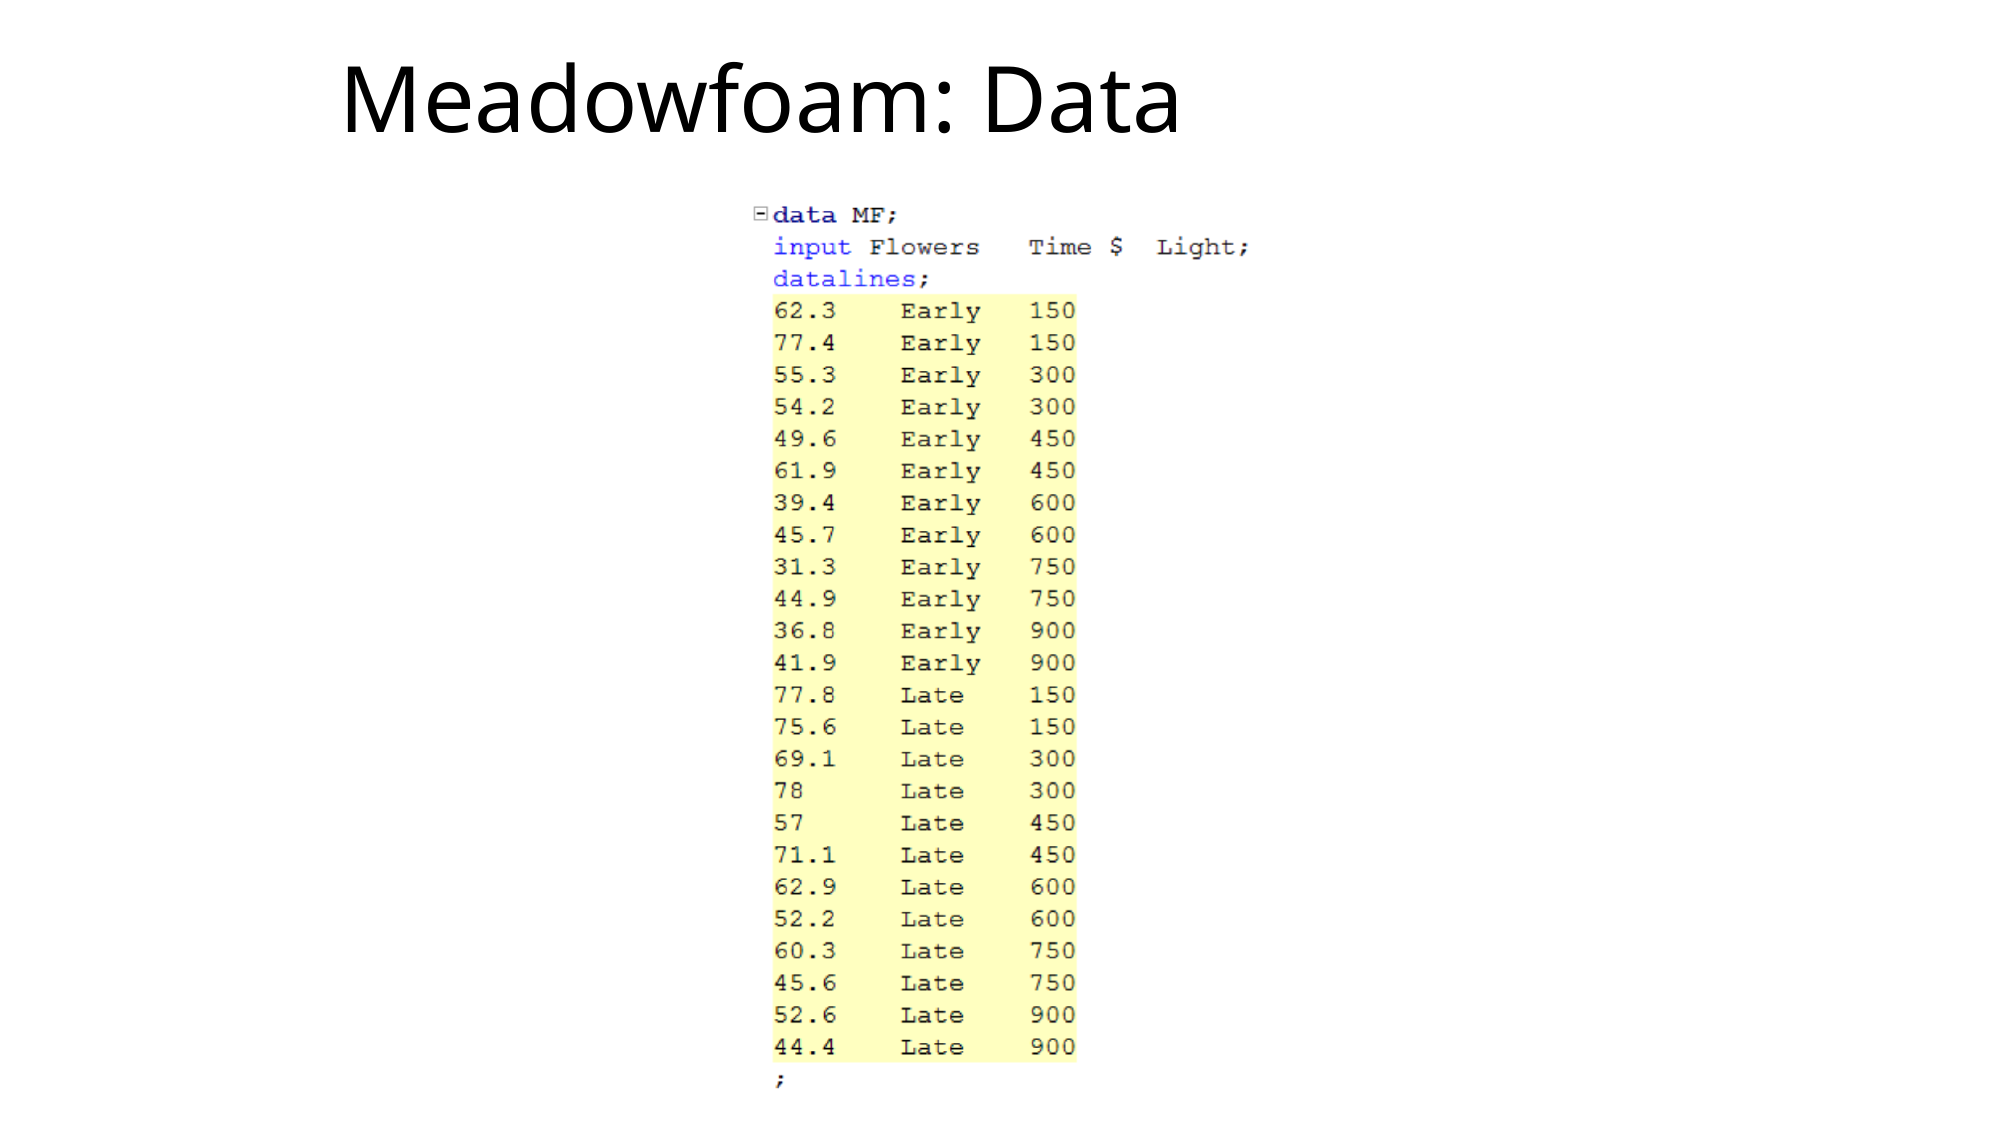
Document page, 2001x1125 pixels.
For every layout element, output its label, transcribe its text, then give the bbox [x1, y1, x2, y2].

picture [746, 199, 1254, 1093]
title Meadowfoam: Data [324, 37, 1675, 168]
